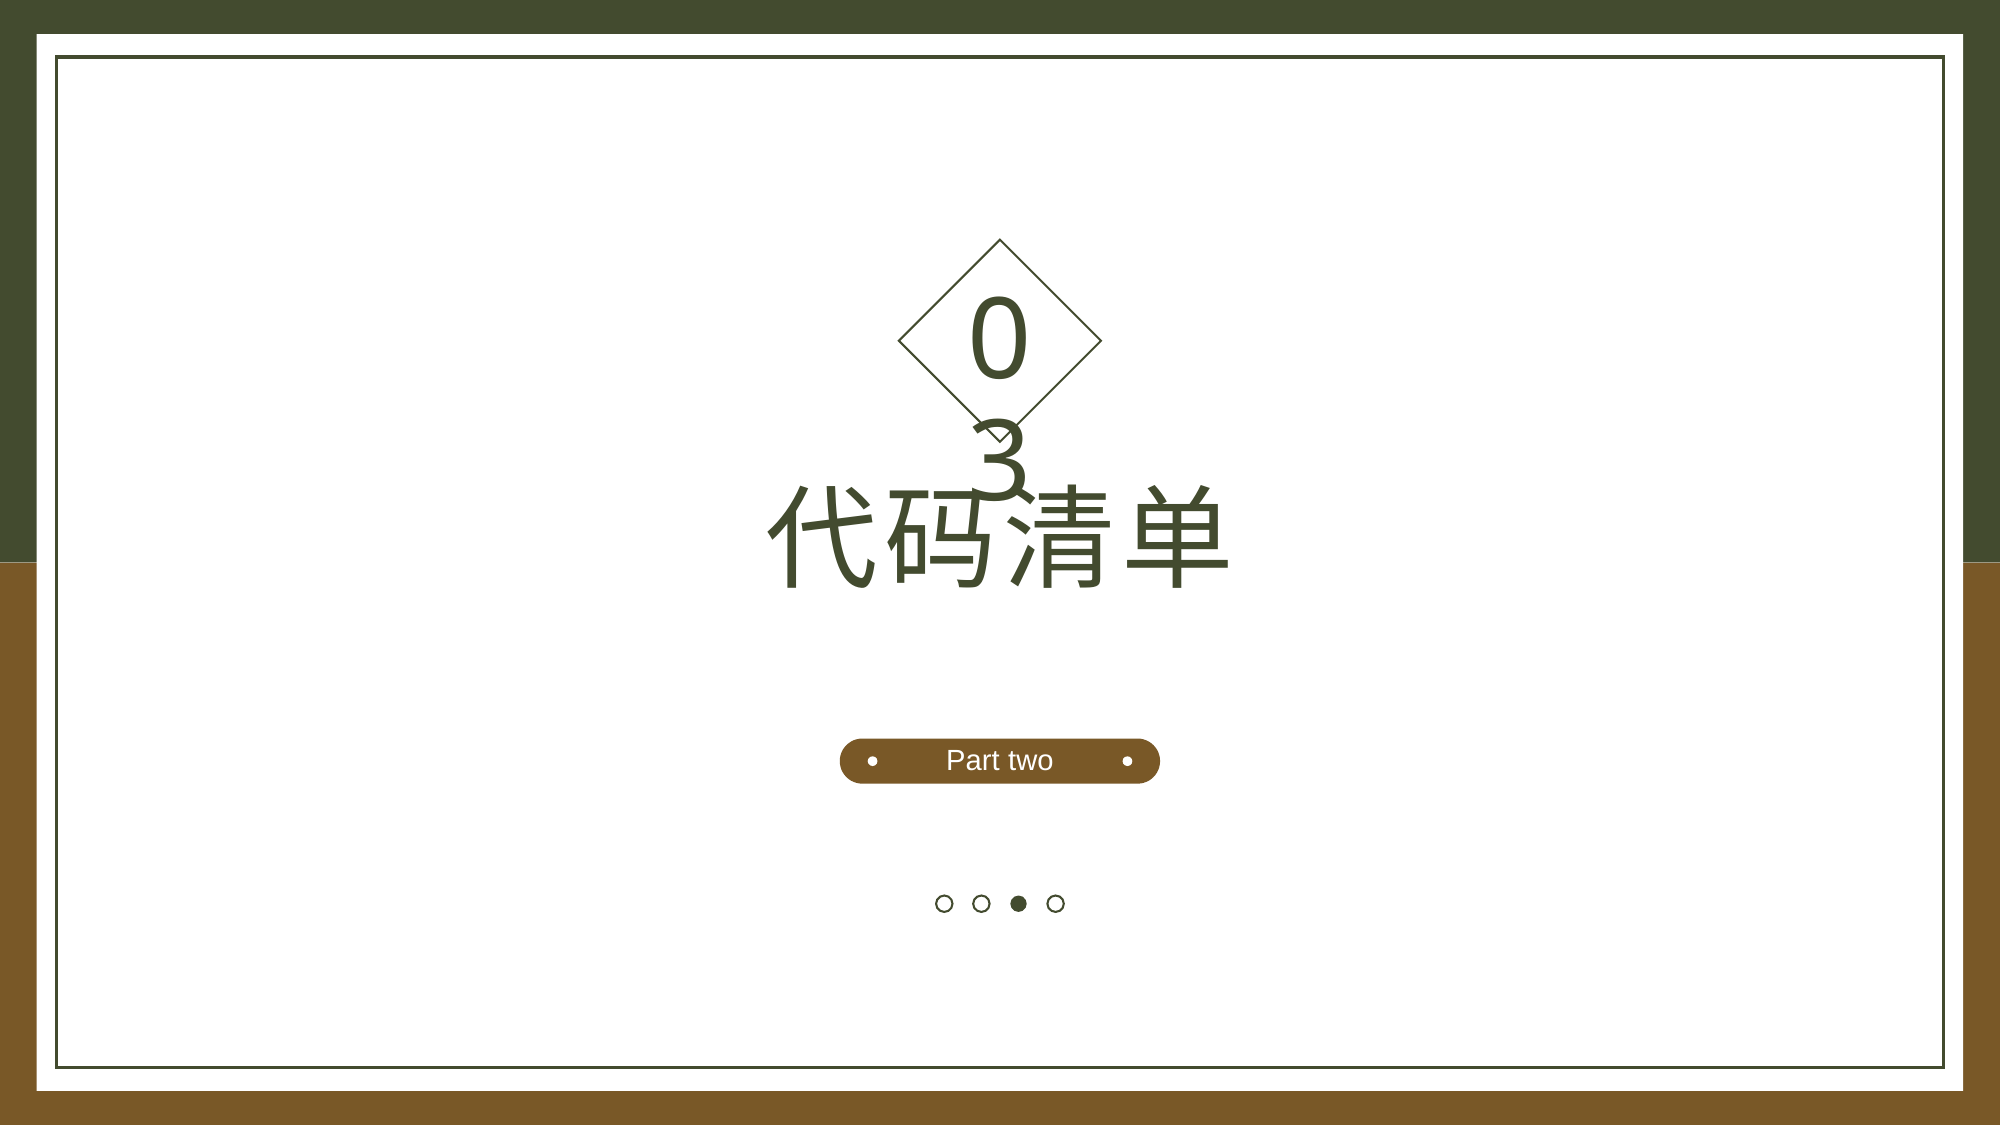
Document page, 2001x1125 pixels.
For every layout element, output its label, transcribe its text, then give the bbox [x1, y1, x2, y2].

text_box [1046, 894, 1065, 914]
text_box [935, 894, 954, 914]
list 03 [943, 281, 1057, 405]
text_box [972, 894, 991, 914]
text_box [1009, 894, 1028, 914]
list 代码清单 [550, 459, 1449, 611]
list Part two [898, 745, 1101, 777]
